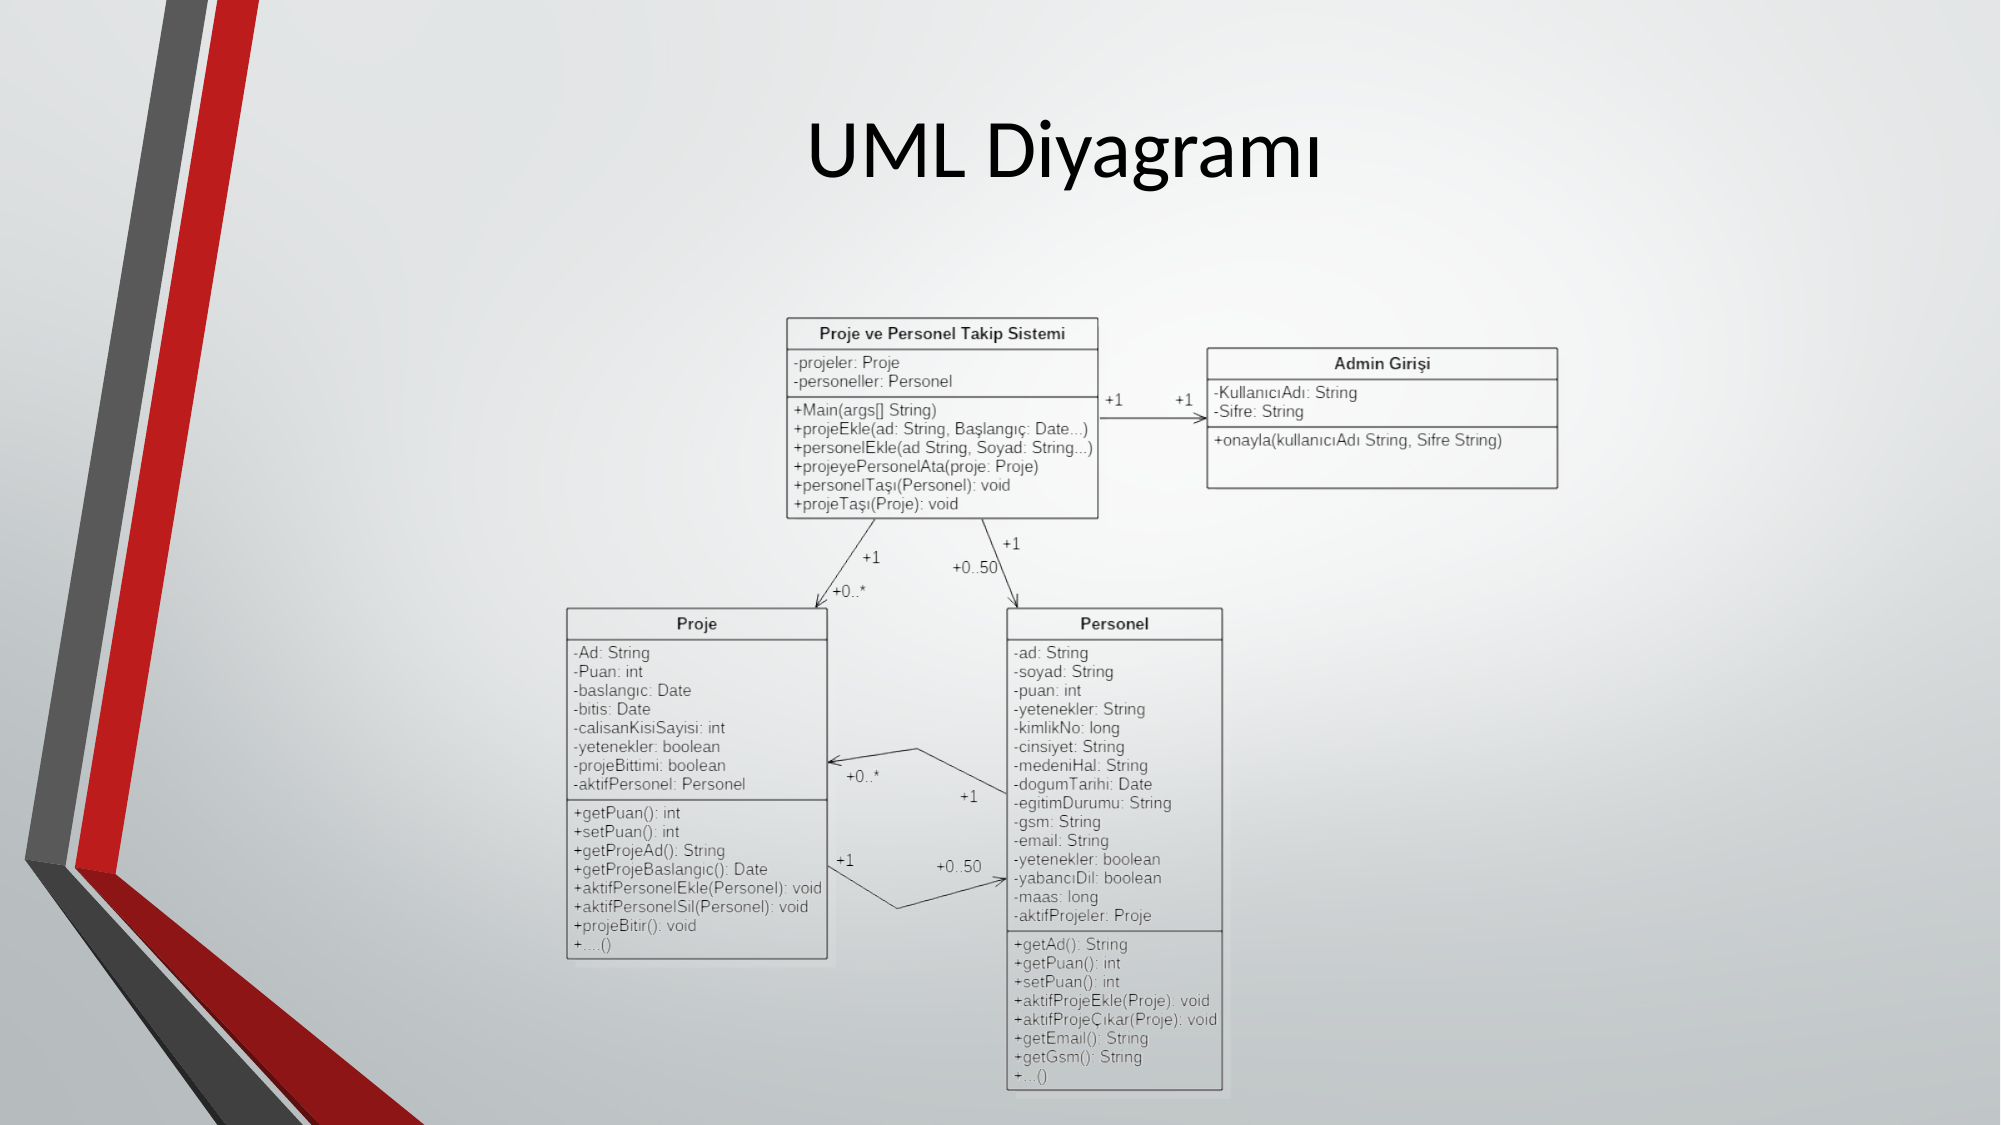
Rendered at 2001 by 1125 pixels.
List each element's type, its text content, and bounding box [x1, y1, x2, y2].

picture [526, 287, 1604, 1120]
title UML Diyagramı [243, 0, 1887, 288]
